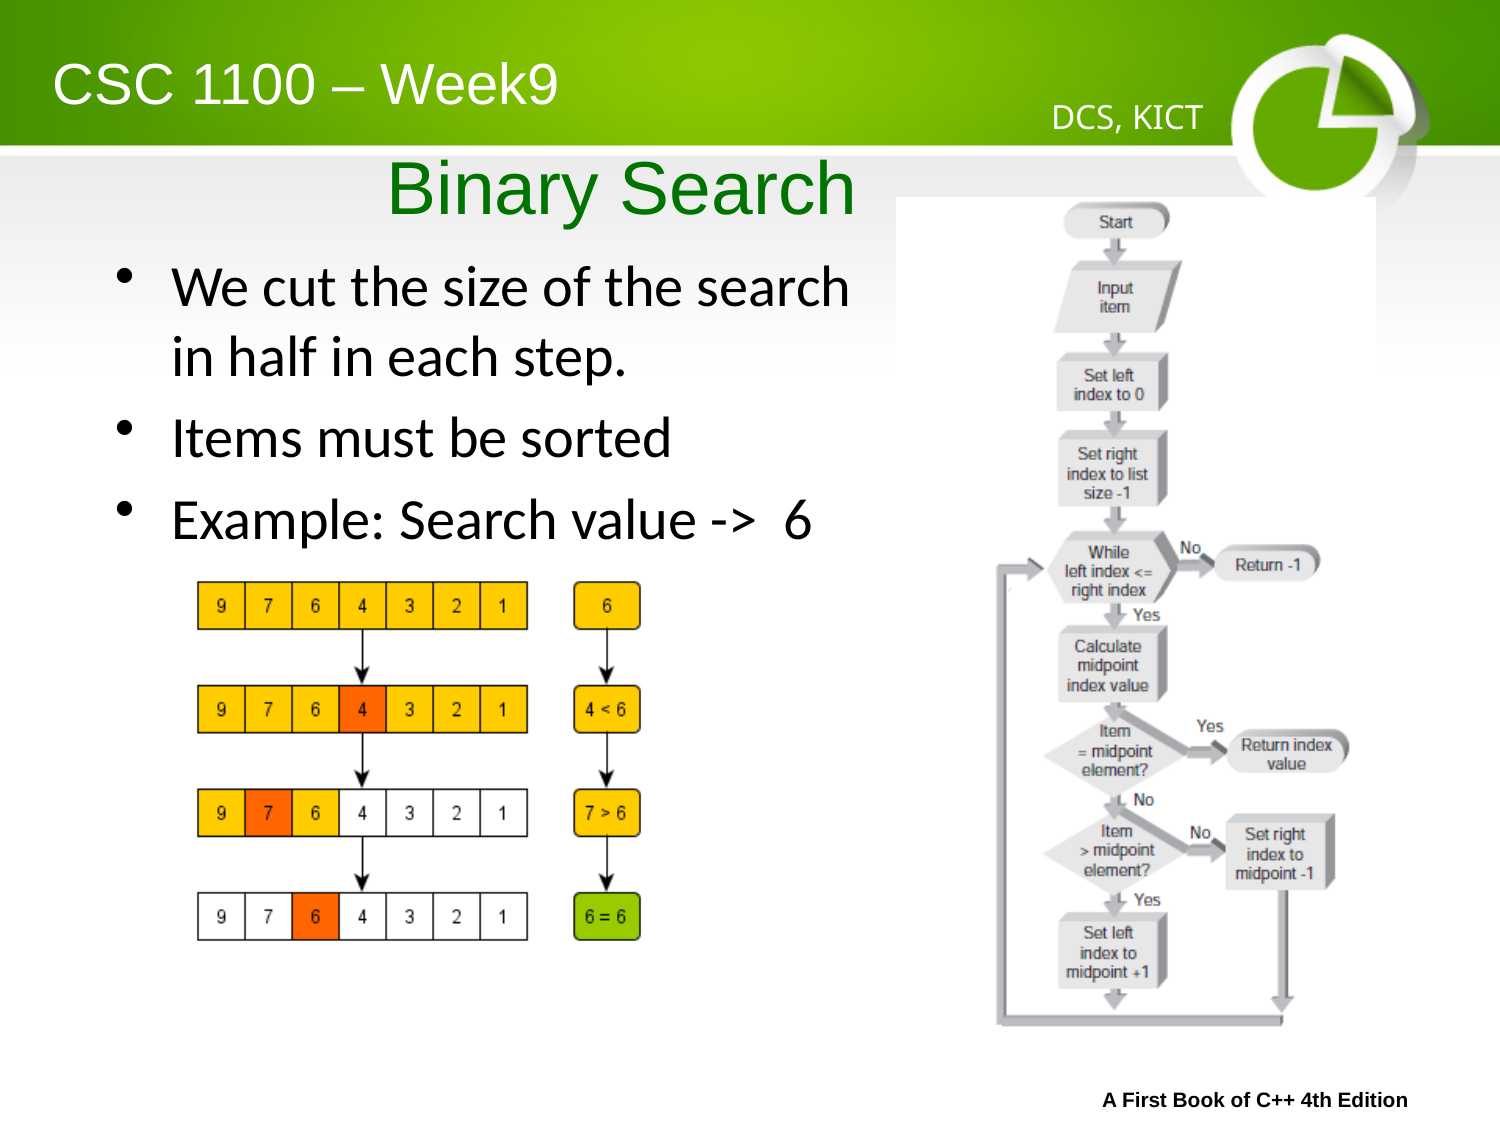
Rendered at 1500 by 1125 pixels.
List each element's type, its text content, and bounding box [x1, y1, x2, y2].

slide_number [1252, 112, 1325, 175]
text_box CSC 1100 – Week9 [37, 24, 613, 125]
text_box A First Book of C++ 4th Edition [848, 1069, 1424, 1125]
title Binary Search [56, 143, 1209, 226]
picture [0, 0, 1500, 1125]
text_box DCS, KICT [1036, 84, 1230, 144]
list We cut the size of the search in half in each step. Items must be sorted Example: Search value -> 6 [99, 240, 896, 560]
